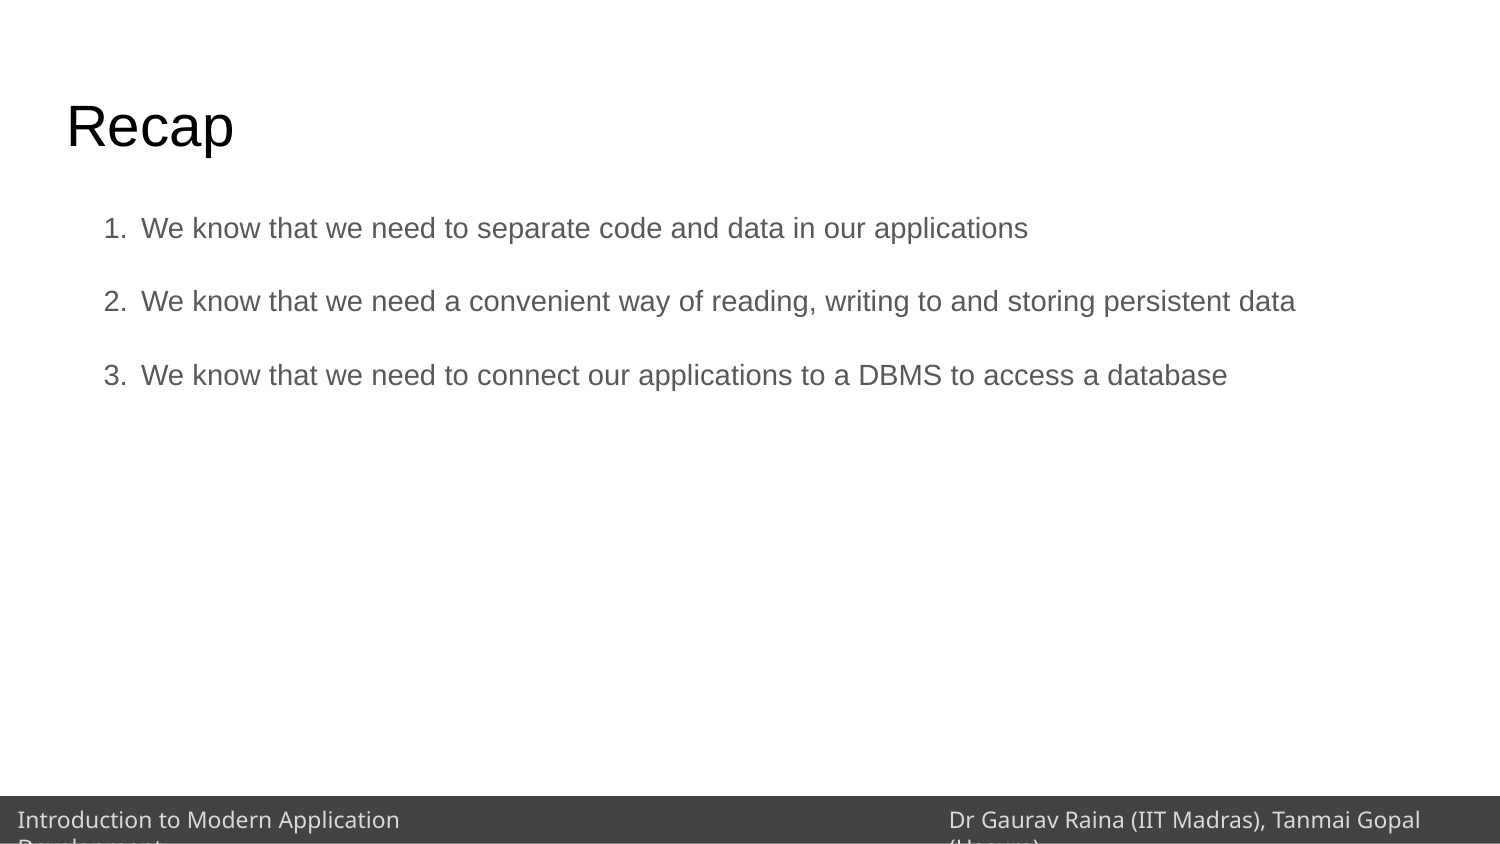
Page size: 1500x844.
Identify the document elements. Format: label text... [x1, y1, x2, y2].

list We know that we need to separate code and data in our applications We know that we need a convenient way of reading, writing to and storing persistent data We know that we need to connect our applications to a DBMS to access a database [51, 189, 1449, 750]
title Recap [51, 72, 1449, 167]
